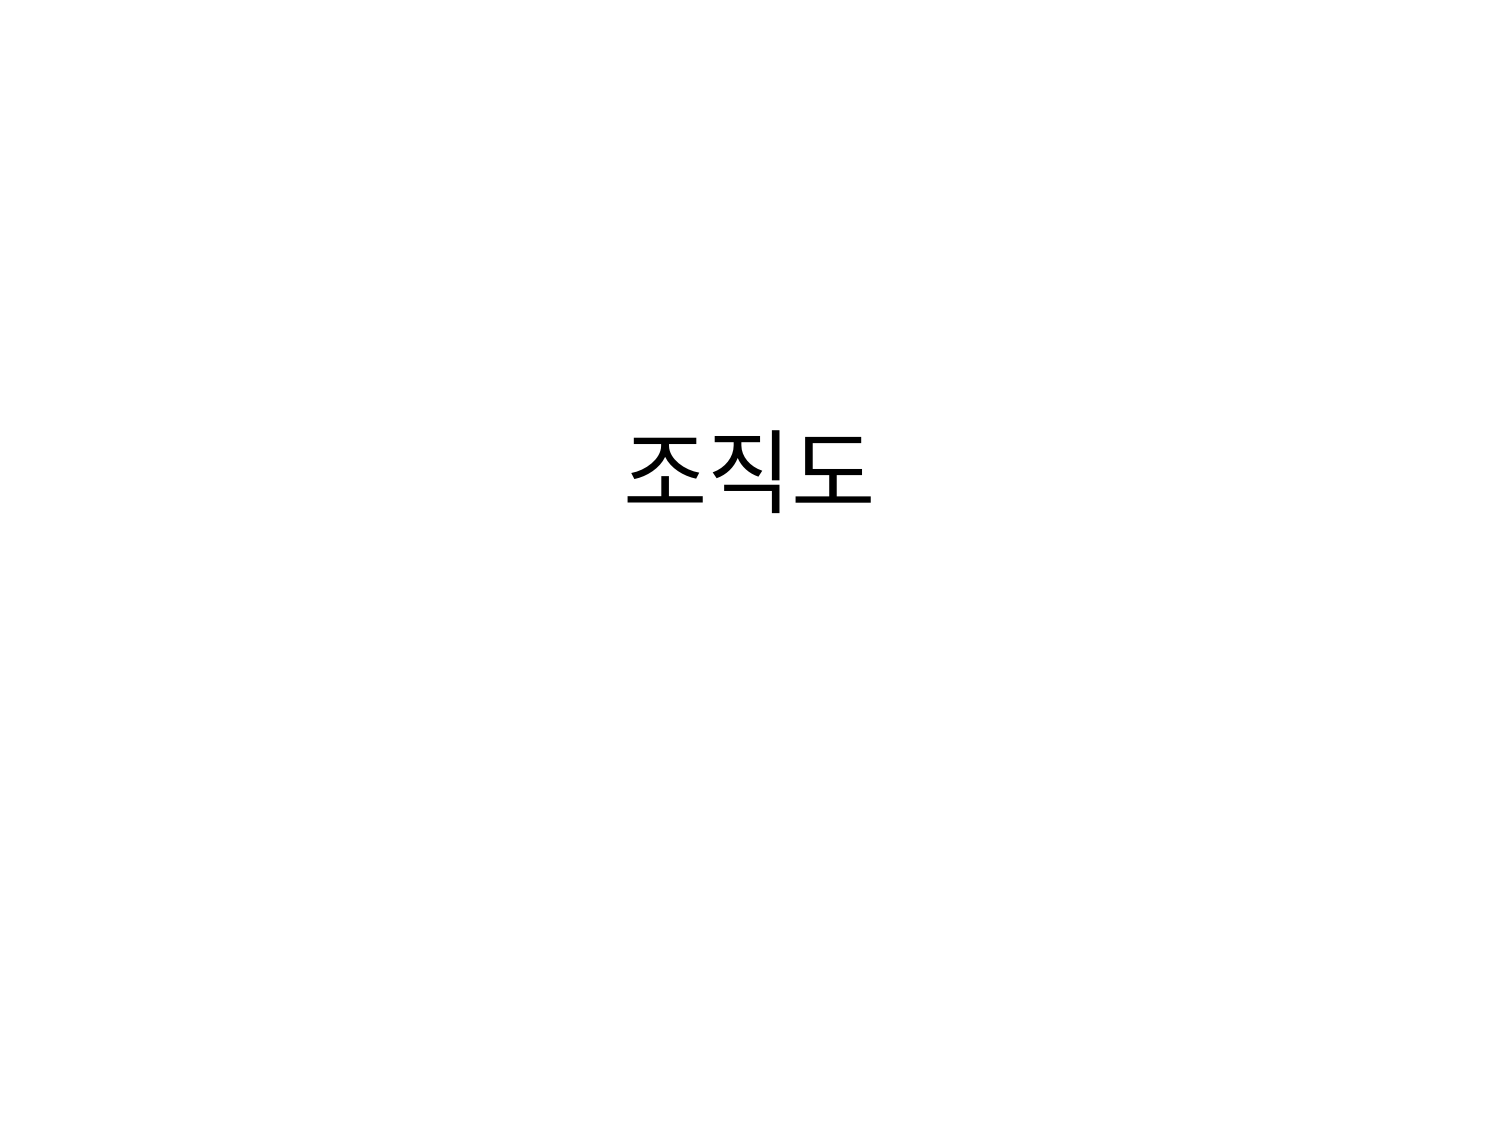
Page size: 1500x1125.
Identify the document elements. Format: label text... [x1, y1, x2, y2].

title 조직도 [112, 349, 1388, 591]
